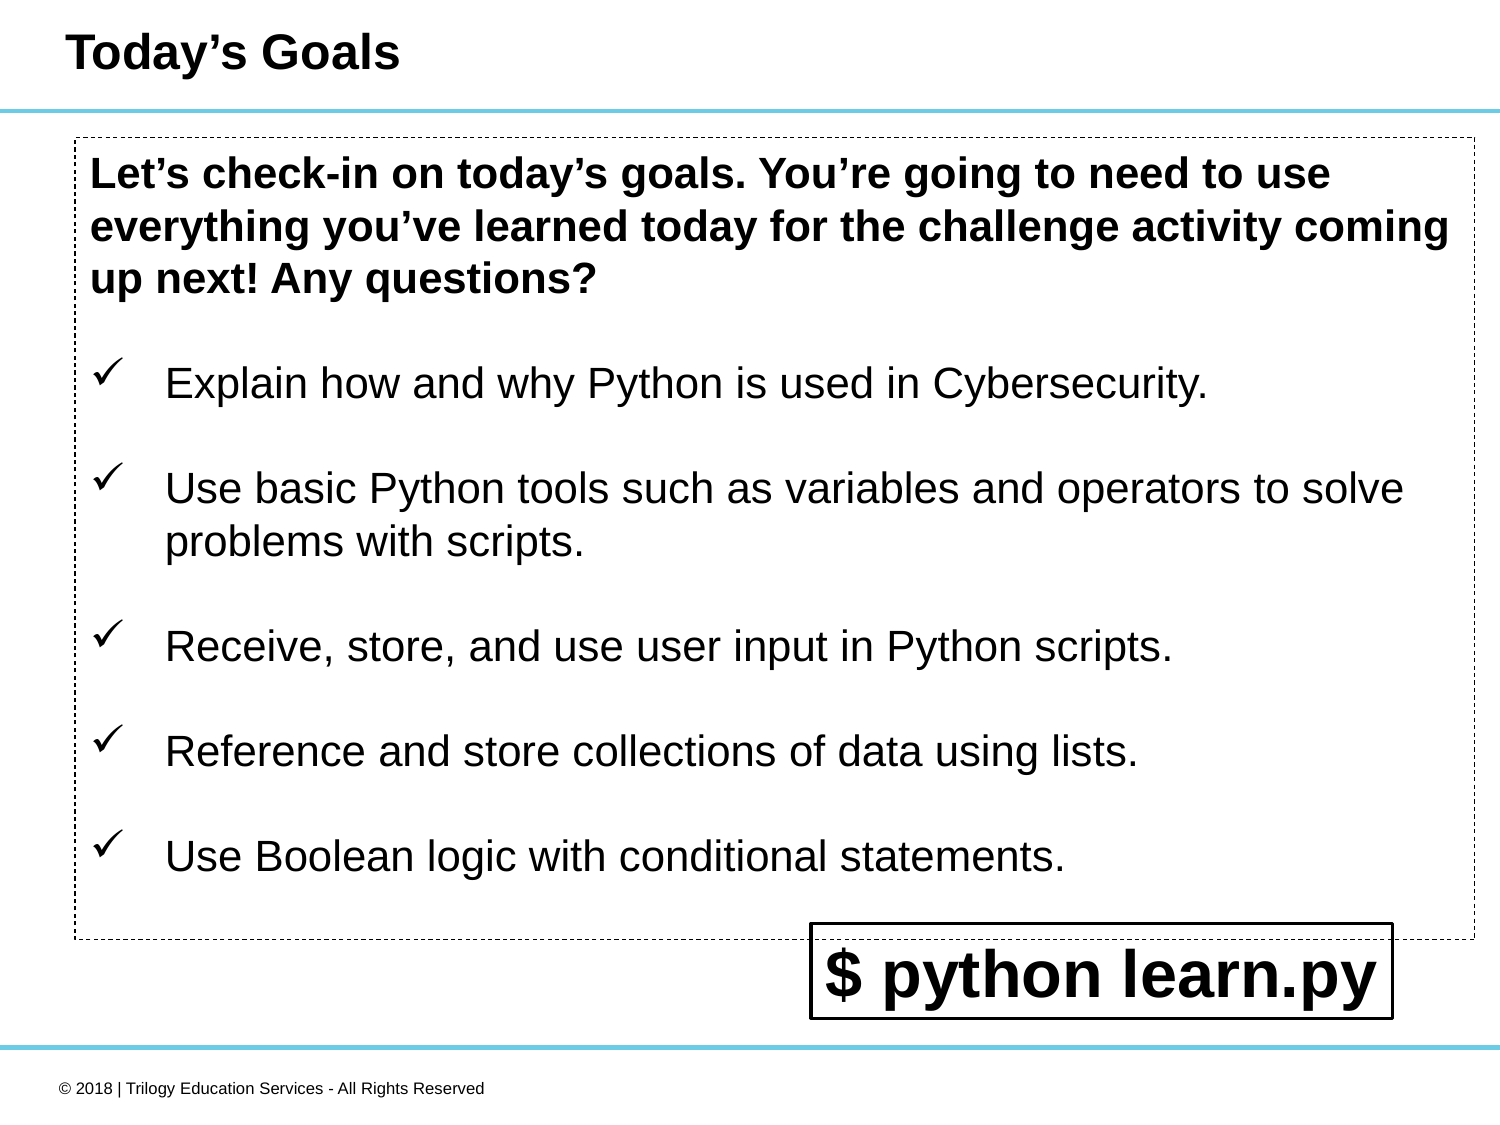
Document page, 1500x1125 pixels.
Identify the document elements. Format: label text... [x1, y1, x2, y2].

text_box $ python learn.py [811, 923, 1393, 1019]
title Today’s Goals [50, 0, 948, 108]
text_box Let’s check-in on today’s goals. You’re going to need to use everything you’ve learned today for the challenge activity coming up next! Any questions? Explain how and why Python is used in Cybersecurity. Use basic Python tools such as variables and operators to solve problems with scripts. Receive, store, and use user input in Python scripts. Reference and store collections of data using lists. Use Boolean logic with conditional statements. [75, 137, 1475, 940]
